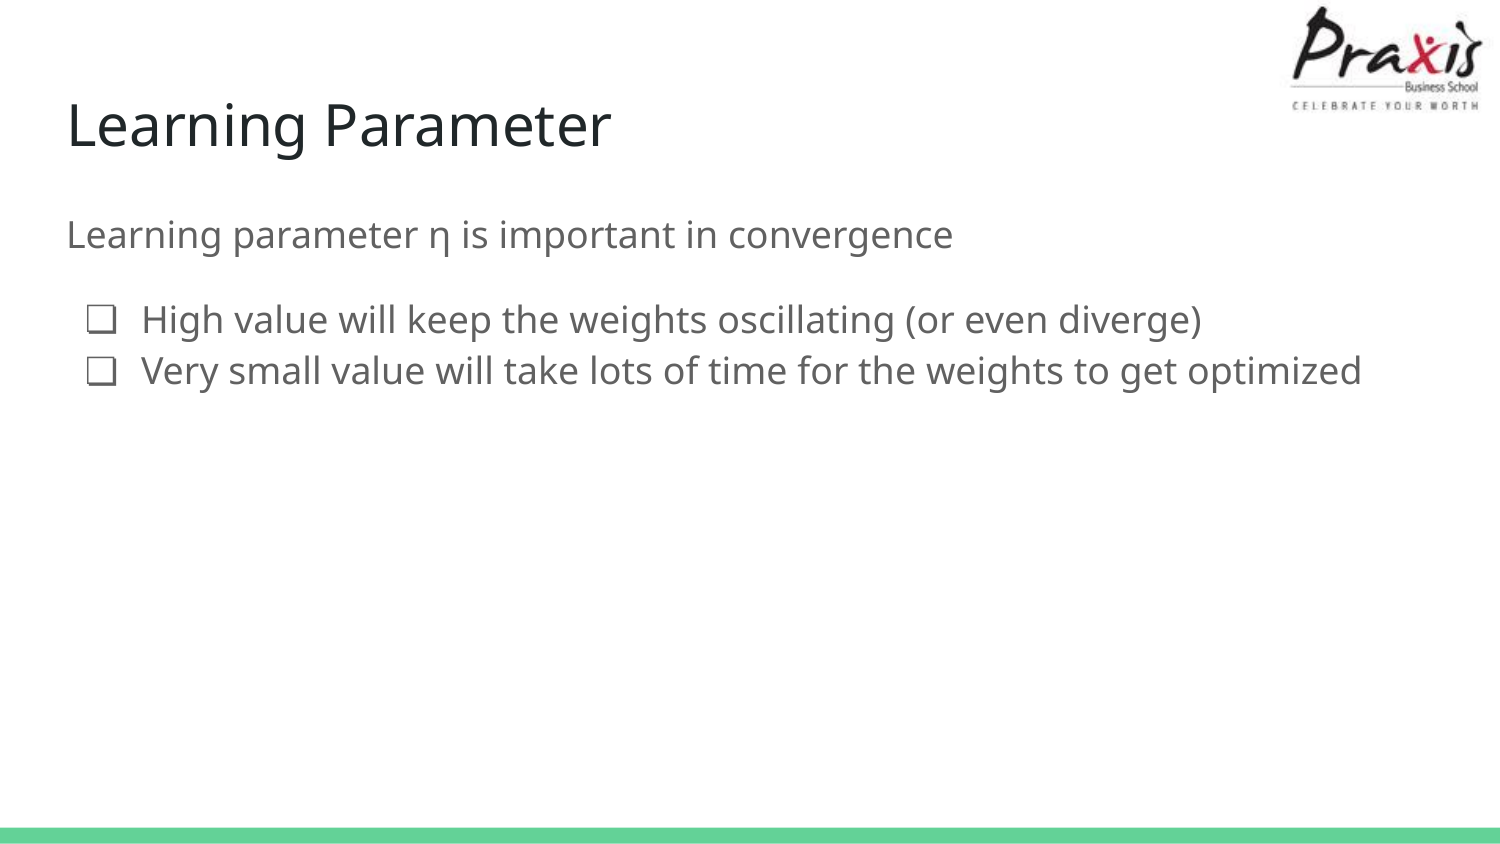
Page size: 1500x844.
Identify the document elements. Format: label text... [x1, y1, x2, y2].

picture [1274, 0, 1500, 118]
title Learning Parameter [51, 72, 1449, 167]
list Learning parameter η is important in convergence High value will keep the weights oscillating (or even diverge) Very small value will take lots of time for the weights to get optimized [51, 189, 1449, 750]
